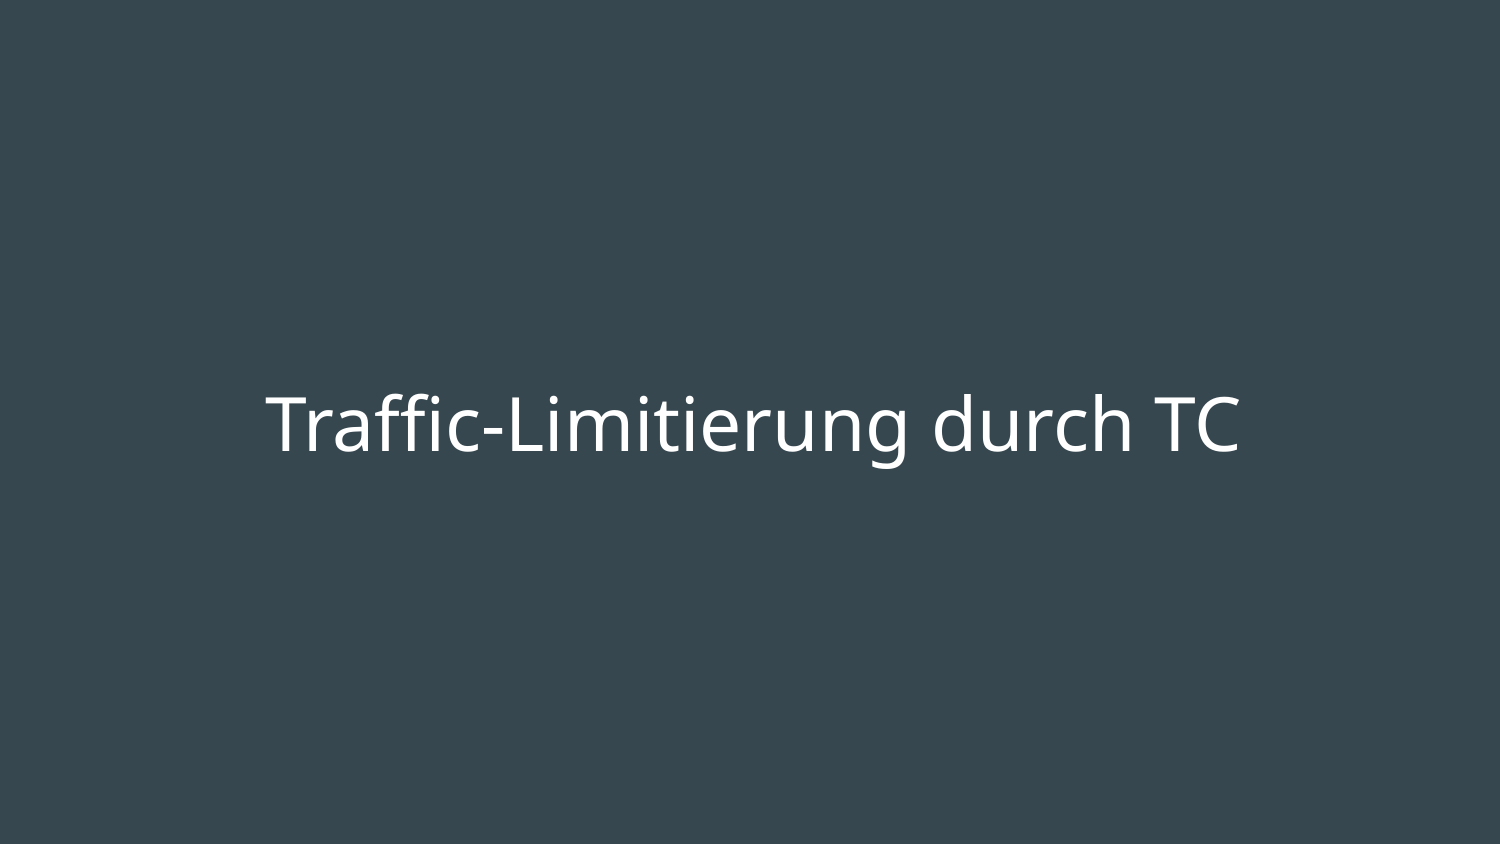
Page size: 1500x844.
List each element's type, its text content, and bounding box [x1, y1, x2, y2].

title Traffic-Limitierung durch TC [110, 351, 1399, 493]
